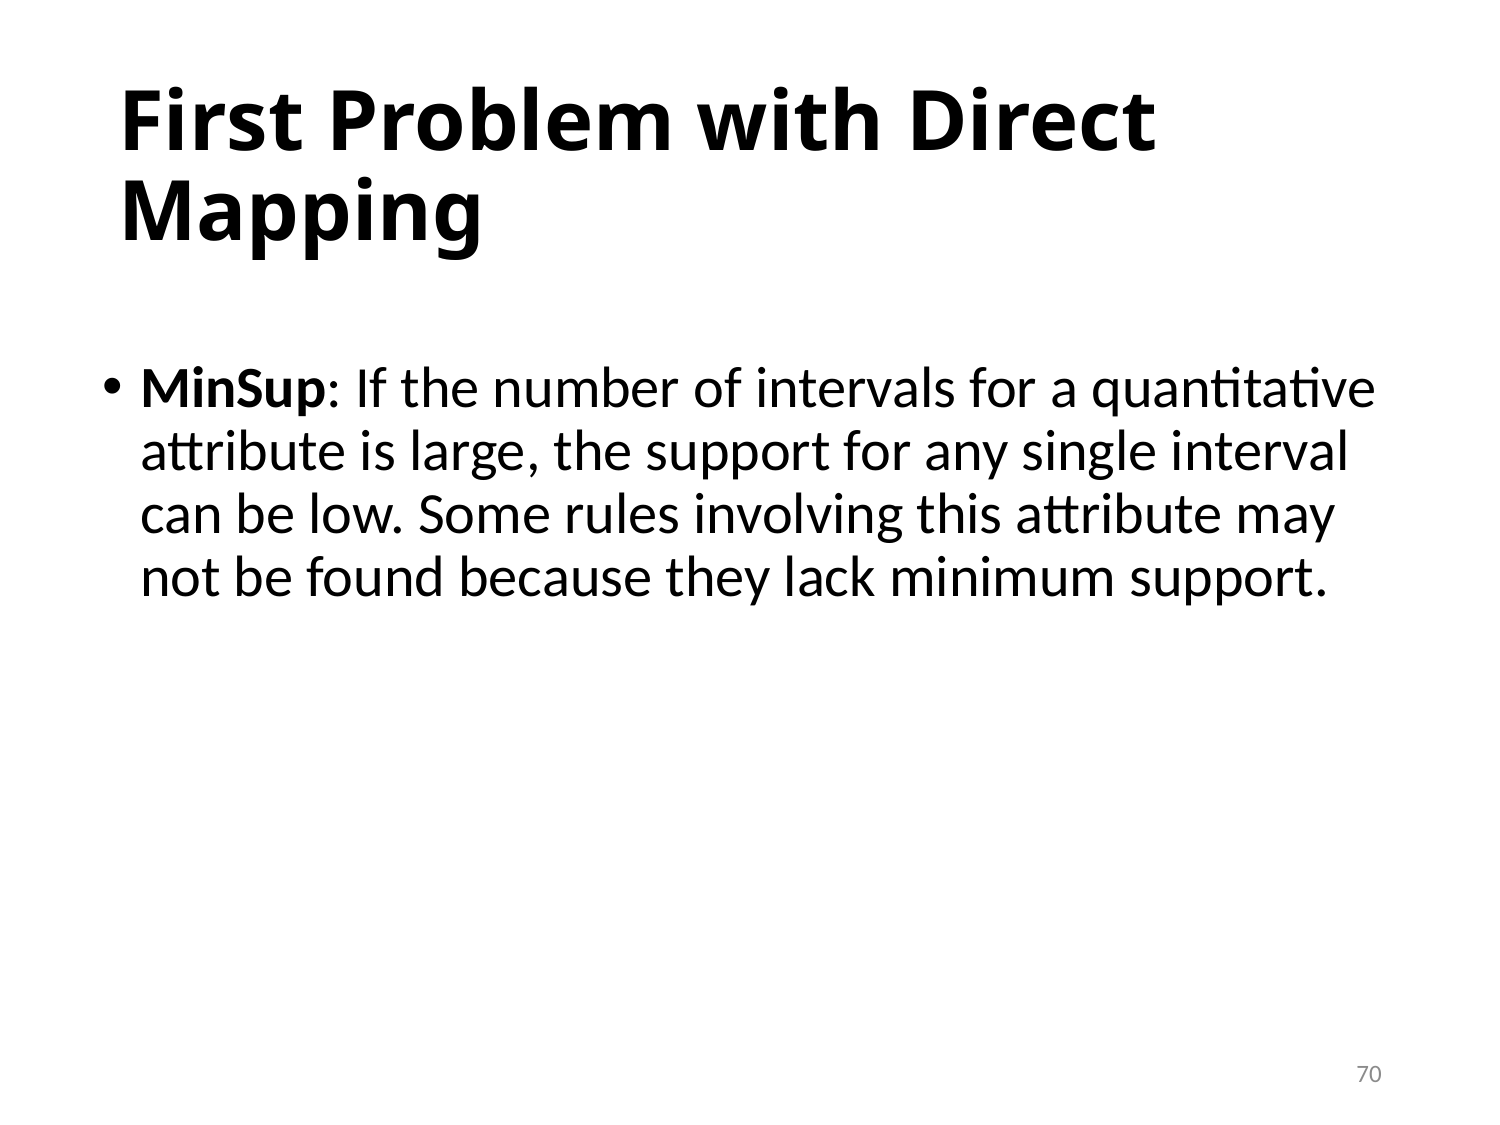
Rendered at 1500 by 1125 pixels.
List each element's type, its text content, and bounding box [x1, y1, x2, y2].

list MinSup: If the number of intervals for a quantitative attribute is large, the support for any single interval can be low. Some rules involving this attribute may not be found because they lack minimum support. [87, 350, 1438, 805]
title First Problem with Direct Mapping [103, 59, 1397, 278]
slide_number 70 [1059, 1042, 1397, 1103]
